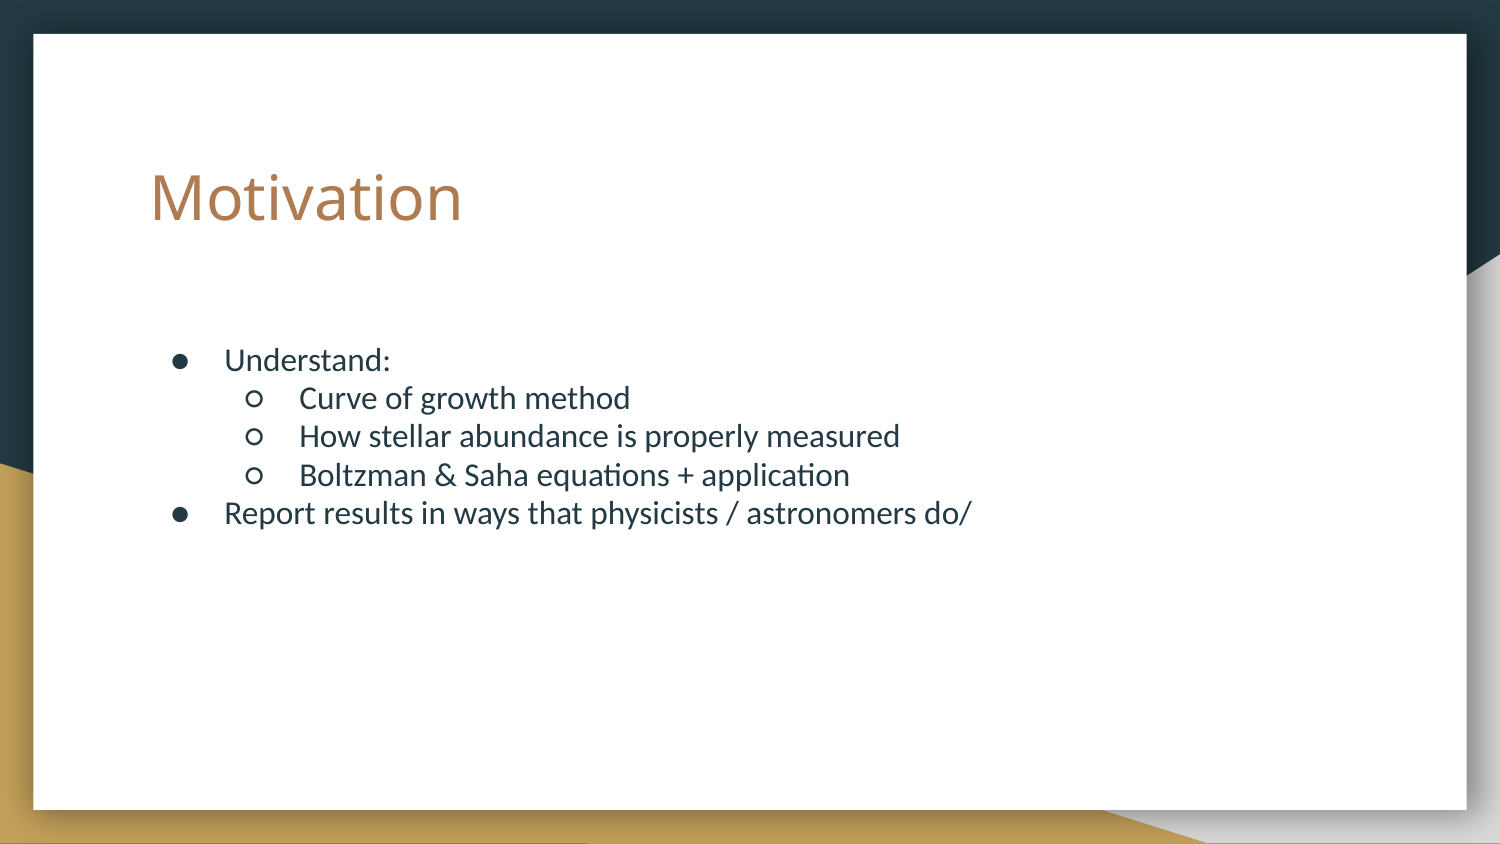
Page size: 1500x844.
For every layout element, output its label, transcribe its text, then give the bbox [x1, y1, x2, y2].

list Understand: Curve of growth method How stellar abundance is properly measured Boltzman & Saha equations + application Report results in ways that physicists / astronomers do/ [134, 326, 1366, 729]
title Motivation [134, 138, 1366, 296]
